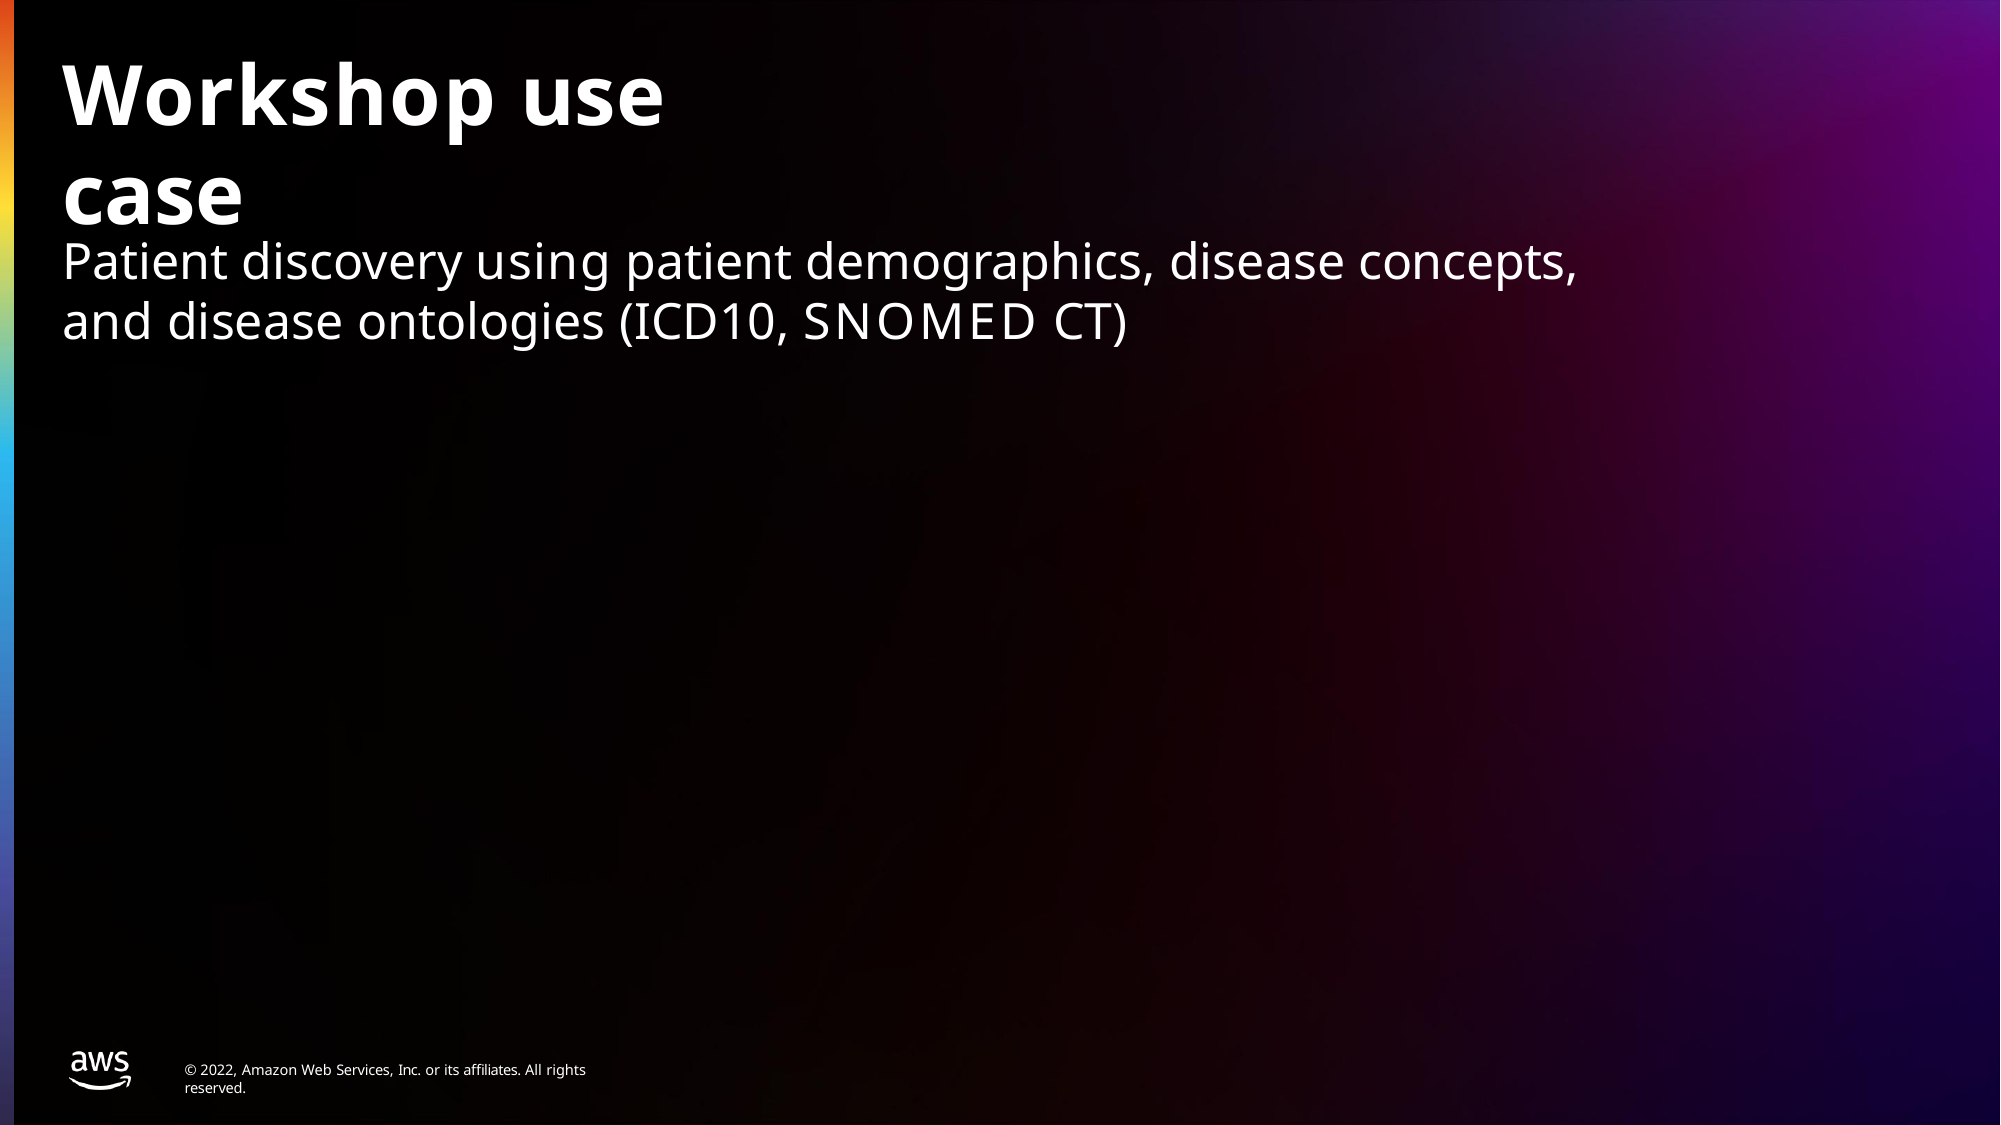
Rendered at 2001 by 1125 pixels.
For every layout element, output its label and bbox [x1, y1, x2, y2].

text_box [0, 0, 2000, 1125]
